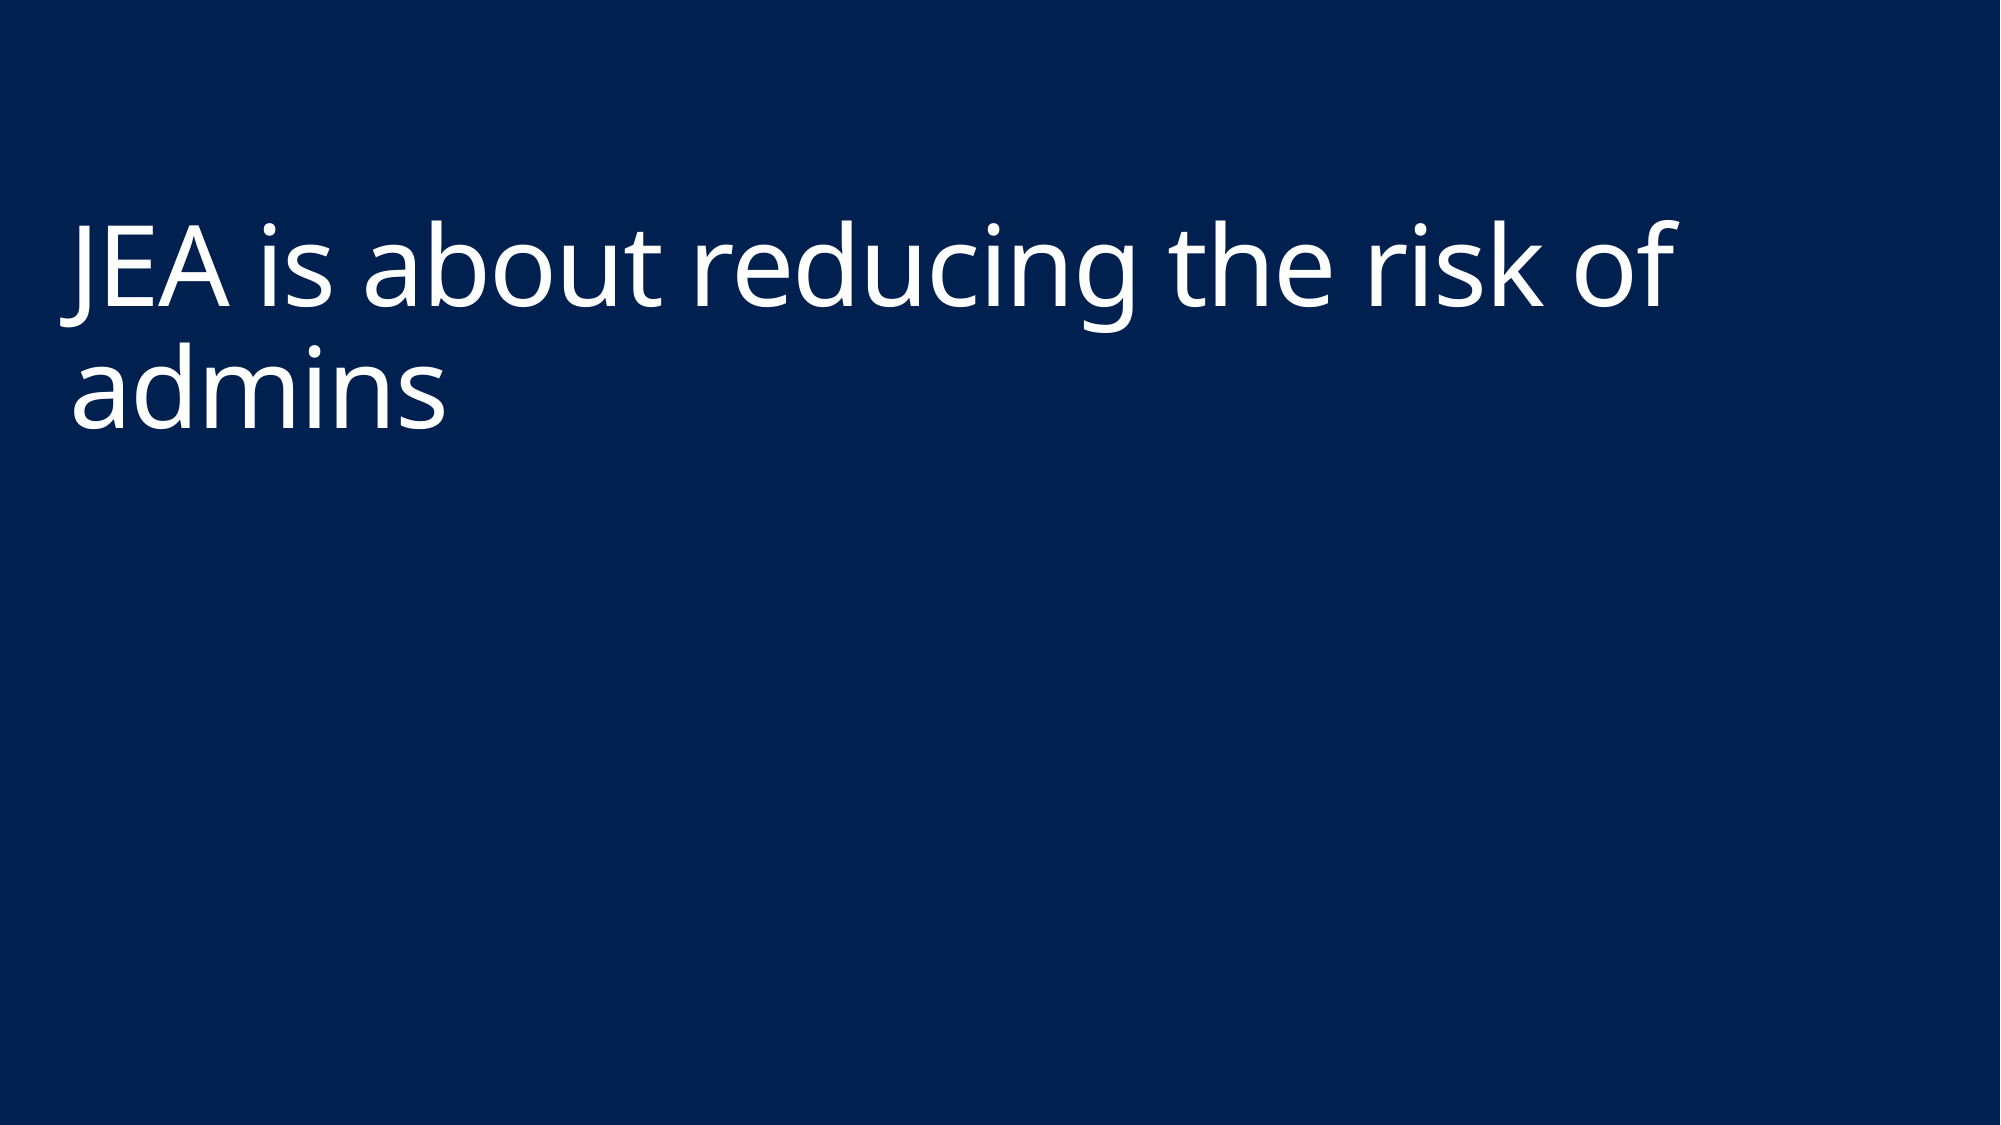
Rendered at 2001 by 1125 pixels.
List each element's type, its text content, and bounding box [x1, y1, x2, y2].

title JEA is about reducing the risk of admins [45, 194, 1958, 343]
